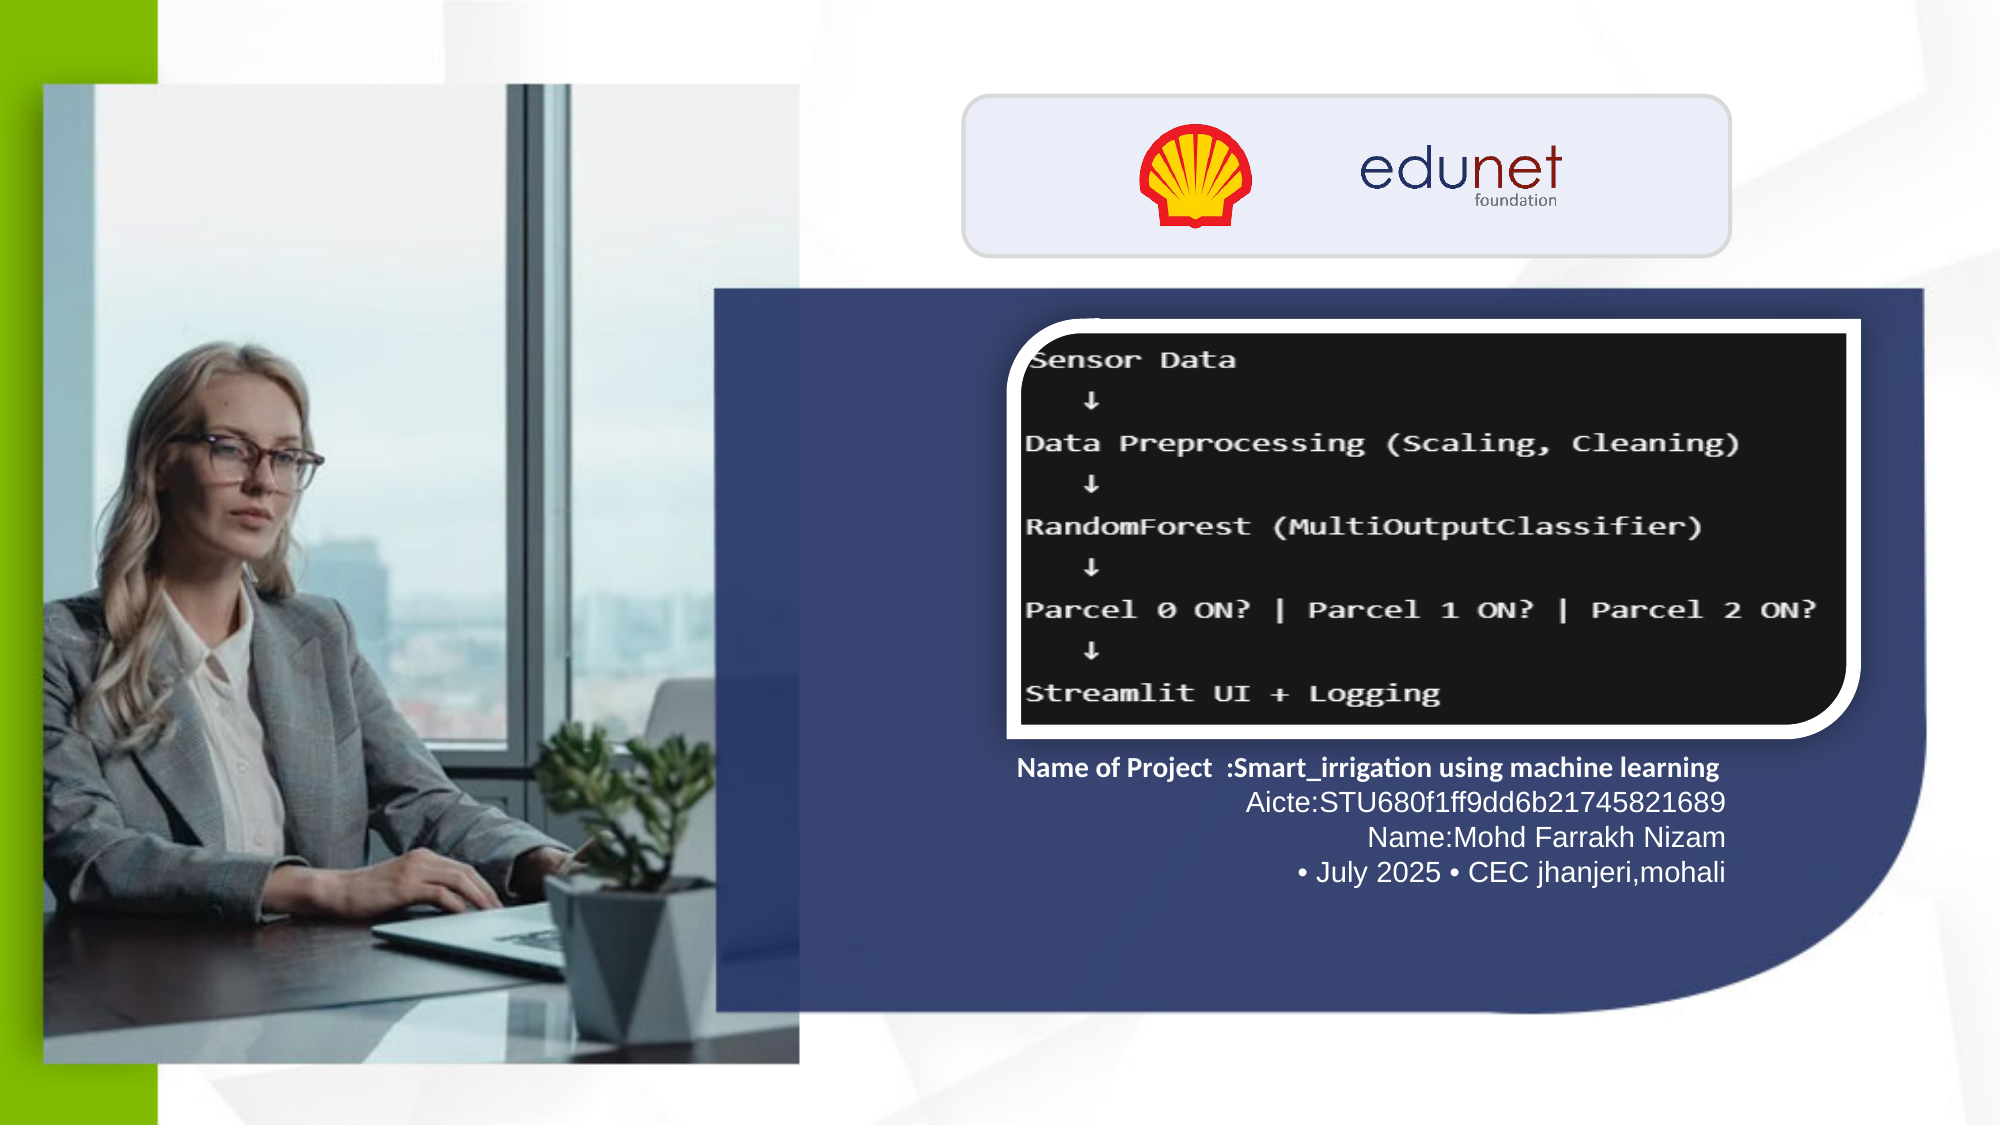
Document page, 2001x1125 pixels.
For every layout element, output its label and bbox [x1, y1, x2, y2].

picture [0, 0, 2000, 1125]
text_box [1130, 121, 1564, 231]
